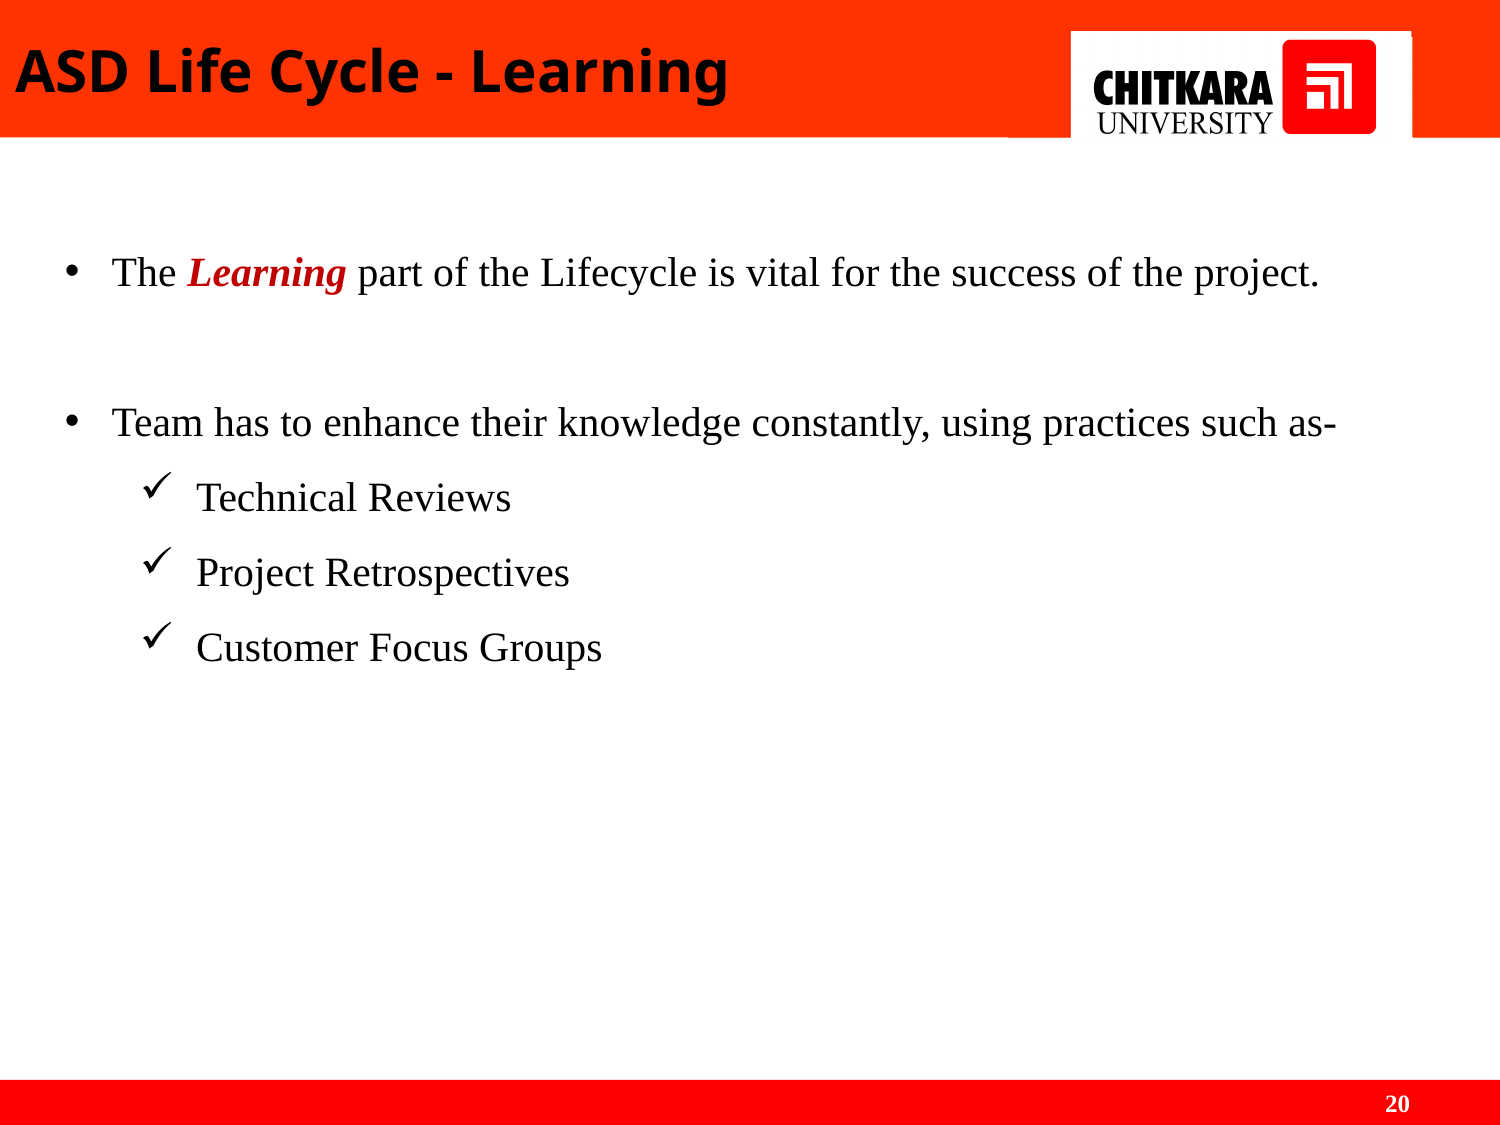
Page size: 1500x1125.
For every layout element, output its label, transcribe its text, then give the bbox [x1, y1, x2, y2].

title ASD Life Cycle - Learning [0, 0, 1063, 138]
slide_number 20 [1074, 1087, 1425, 1117]
picture [1074, 37, 1391, 138]
text_box The Learning part of the Lifecycle is vital for the success of the project. Team has to enhance their knowledge constantly, using practices such as- Technical Reviews Project Retrospectives Customer Focus Groups [49, 212, 1413, 678]
